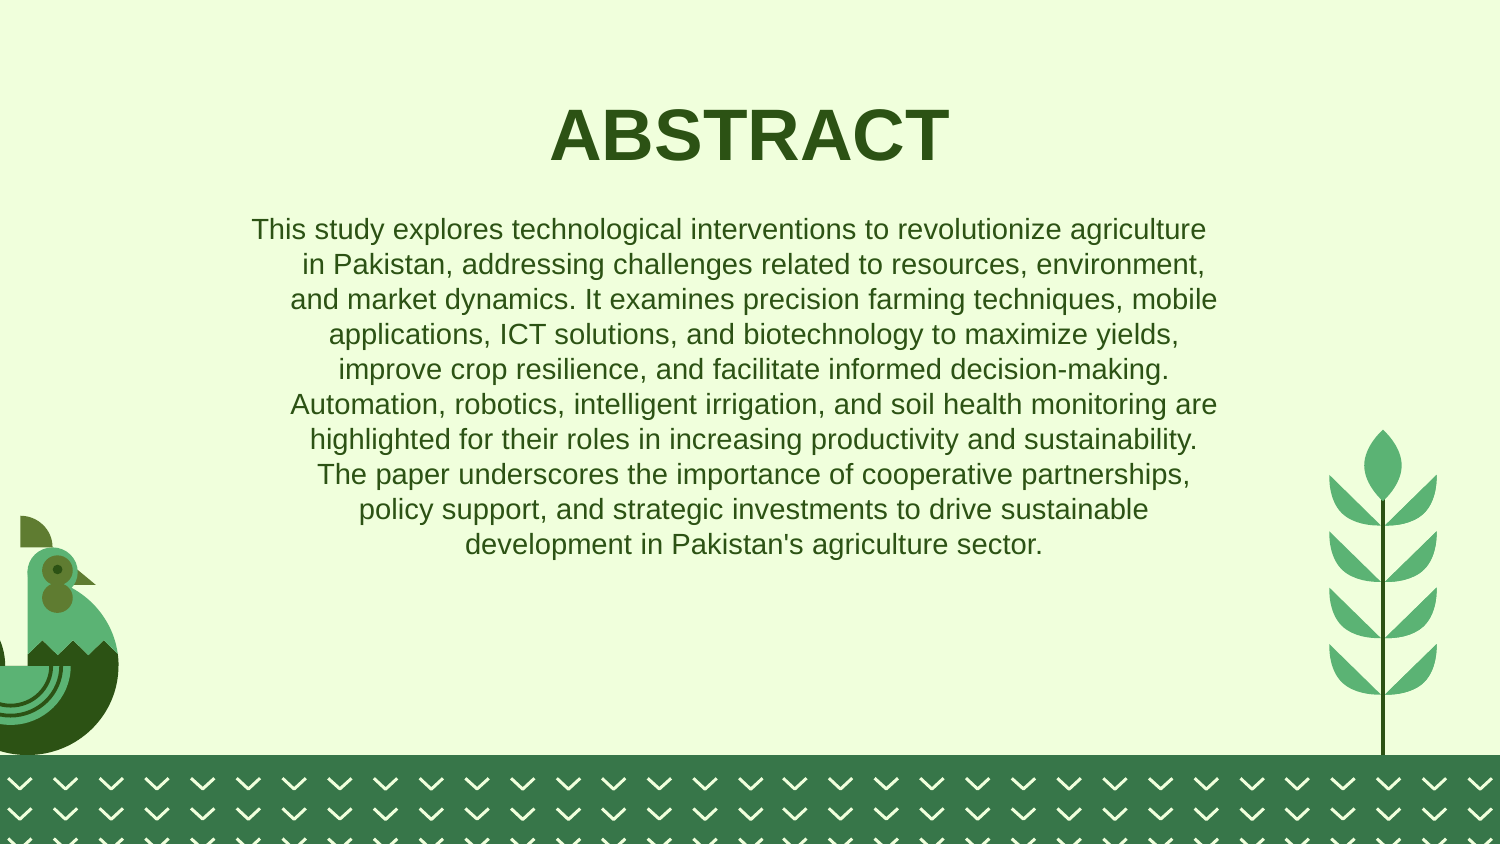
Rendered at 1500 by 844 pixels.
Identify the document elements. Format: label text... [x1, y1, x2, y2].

title ABSTRACT [118, 72, 1382, 167]
subtitle This study explores technological interventions to revolutionize agriculture in Pakistan, addressing challenges related to resources, environment, and market dynamics. It examines precision farming techniques, mobile applications, ICT solutions, and biotechnology to maximize yields, improve crop resilience, and facilitate informed decision-making. Automation, robotics, intelligent irrigation, and soil health monitoring are highlighted for their roles in increasing productivity and sustainability. The paper underscores the importance of cooperative partnerships, policy support, and strategic investments to drive sustainable development in Pakistan's agriculture sector. [198, 195, 1237, 674]
